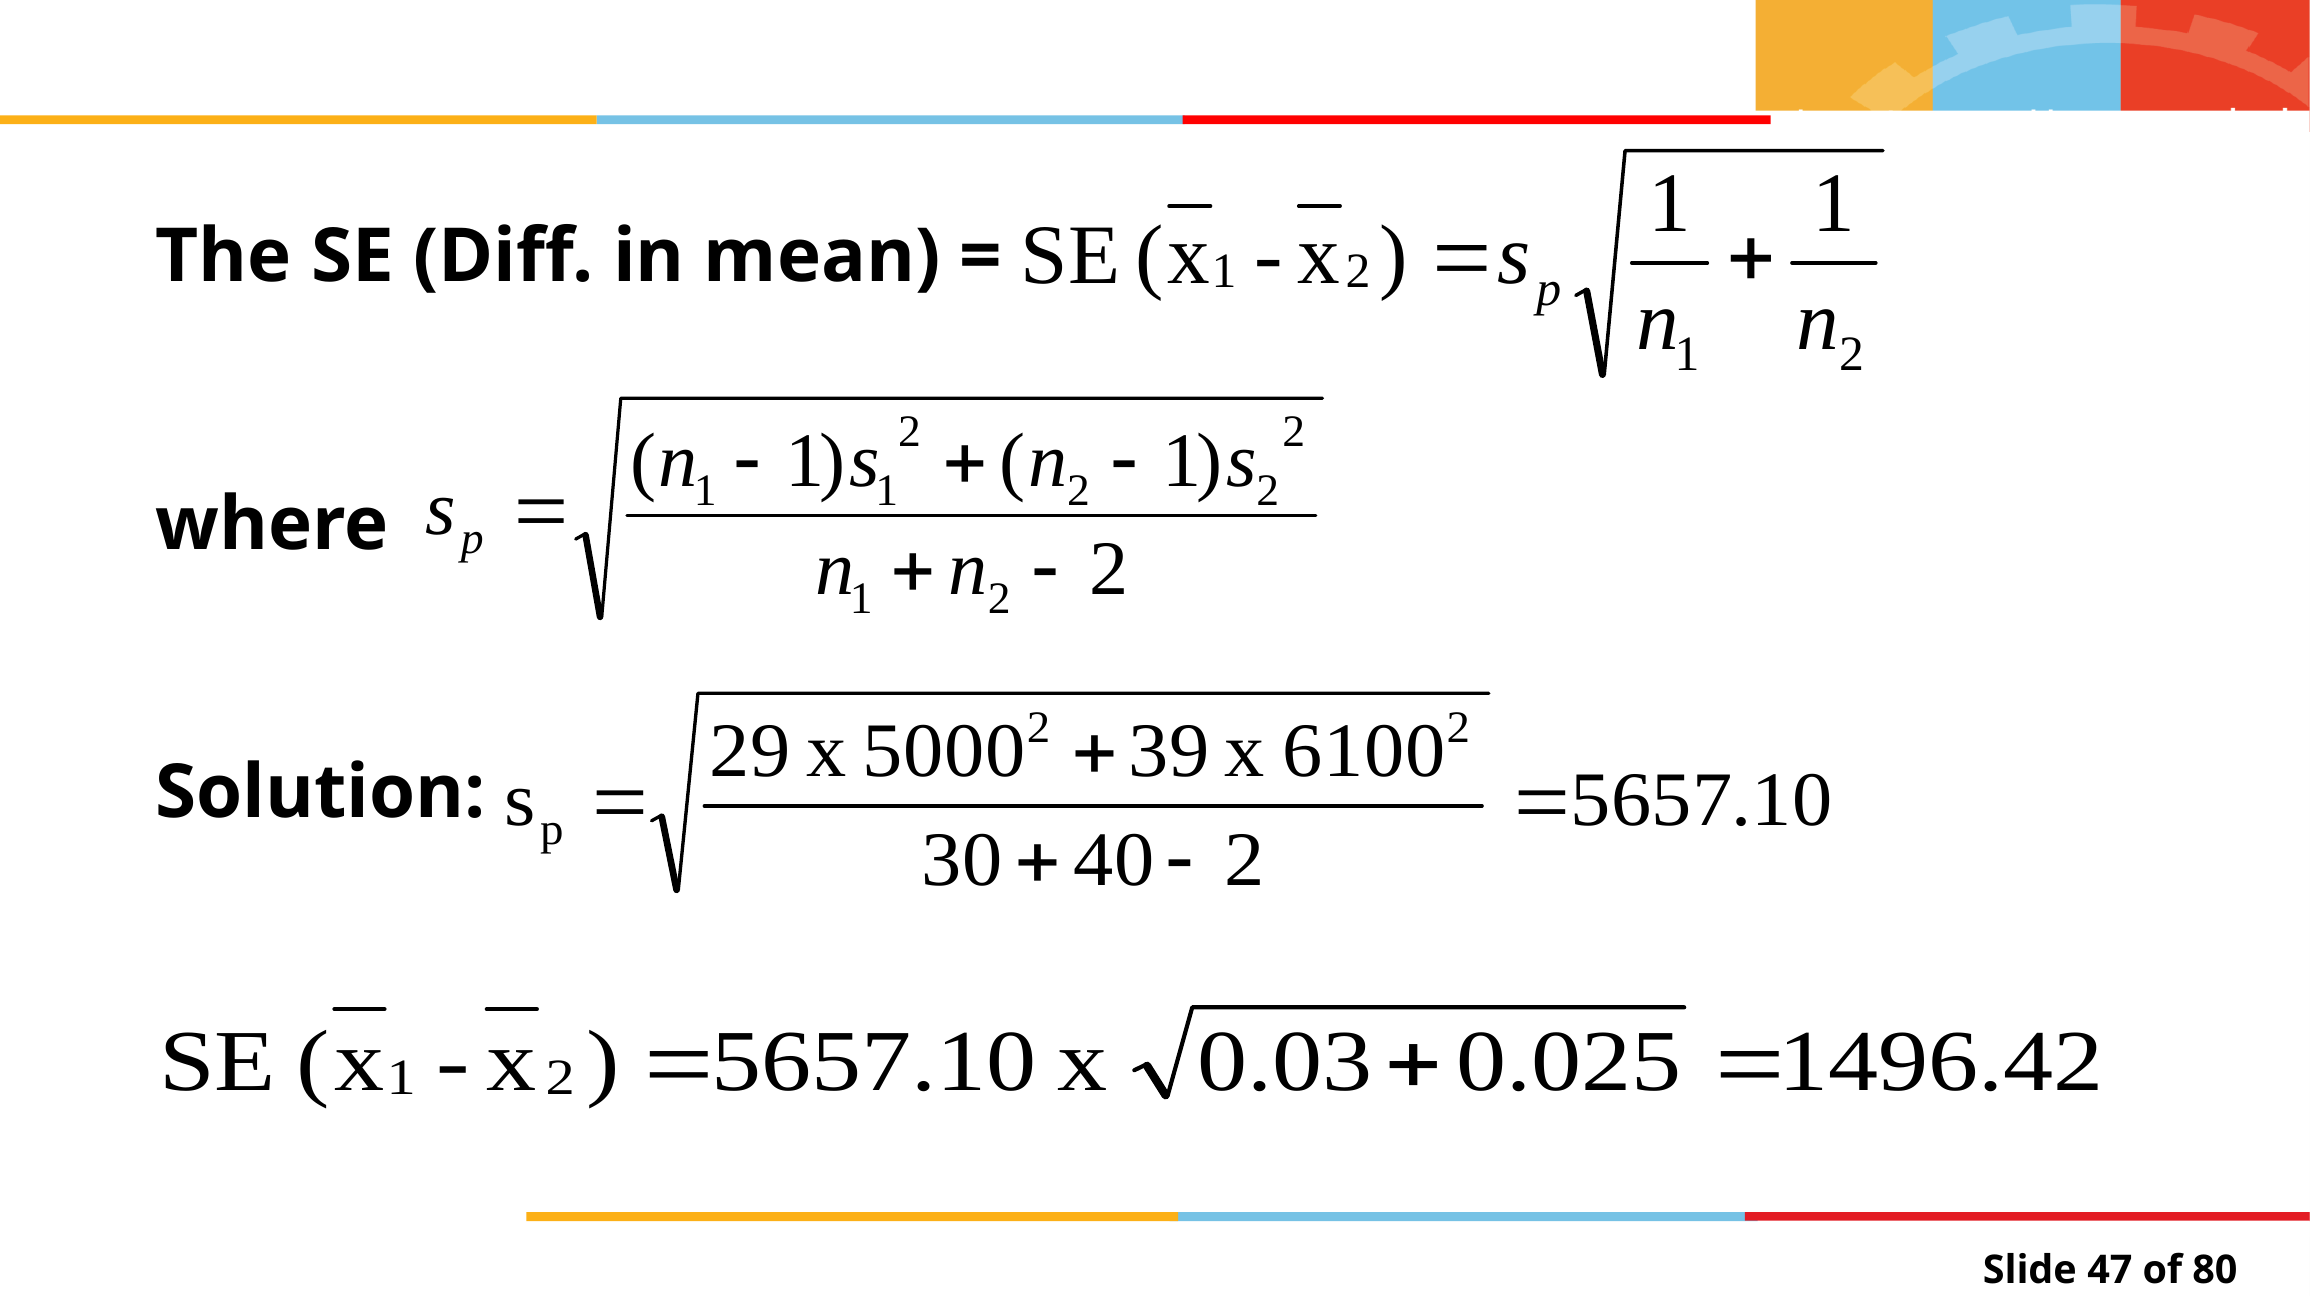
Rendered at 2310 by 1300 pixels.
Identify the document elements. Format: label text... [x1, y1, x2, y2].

picture [1755, 0, 2310, 110]
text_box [1011, 128, 1900, 397]
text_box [412, 380, 1338, 638]
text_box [148, 988, 2119, 1127]
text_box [494, 677, 1848, 909]
text_box The SE (Diff. in mean) = where Solution: [135, 106, 2141, 1112]
